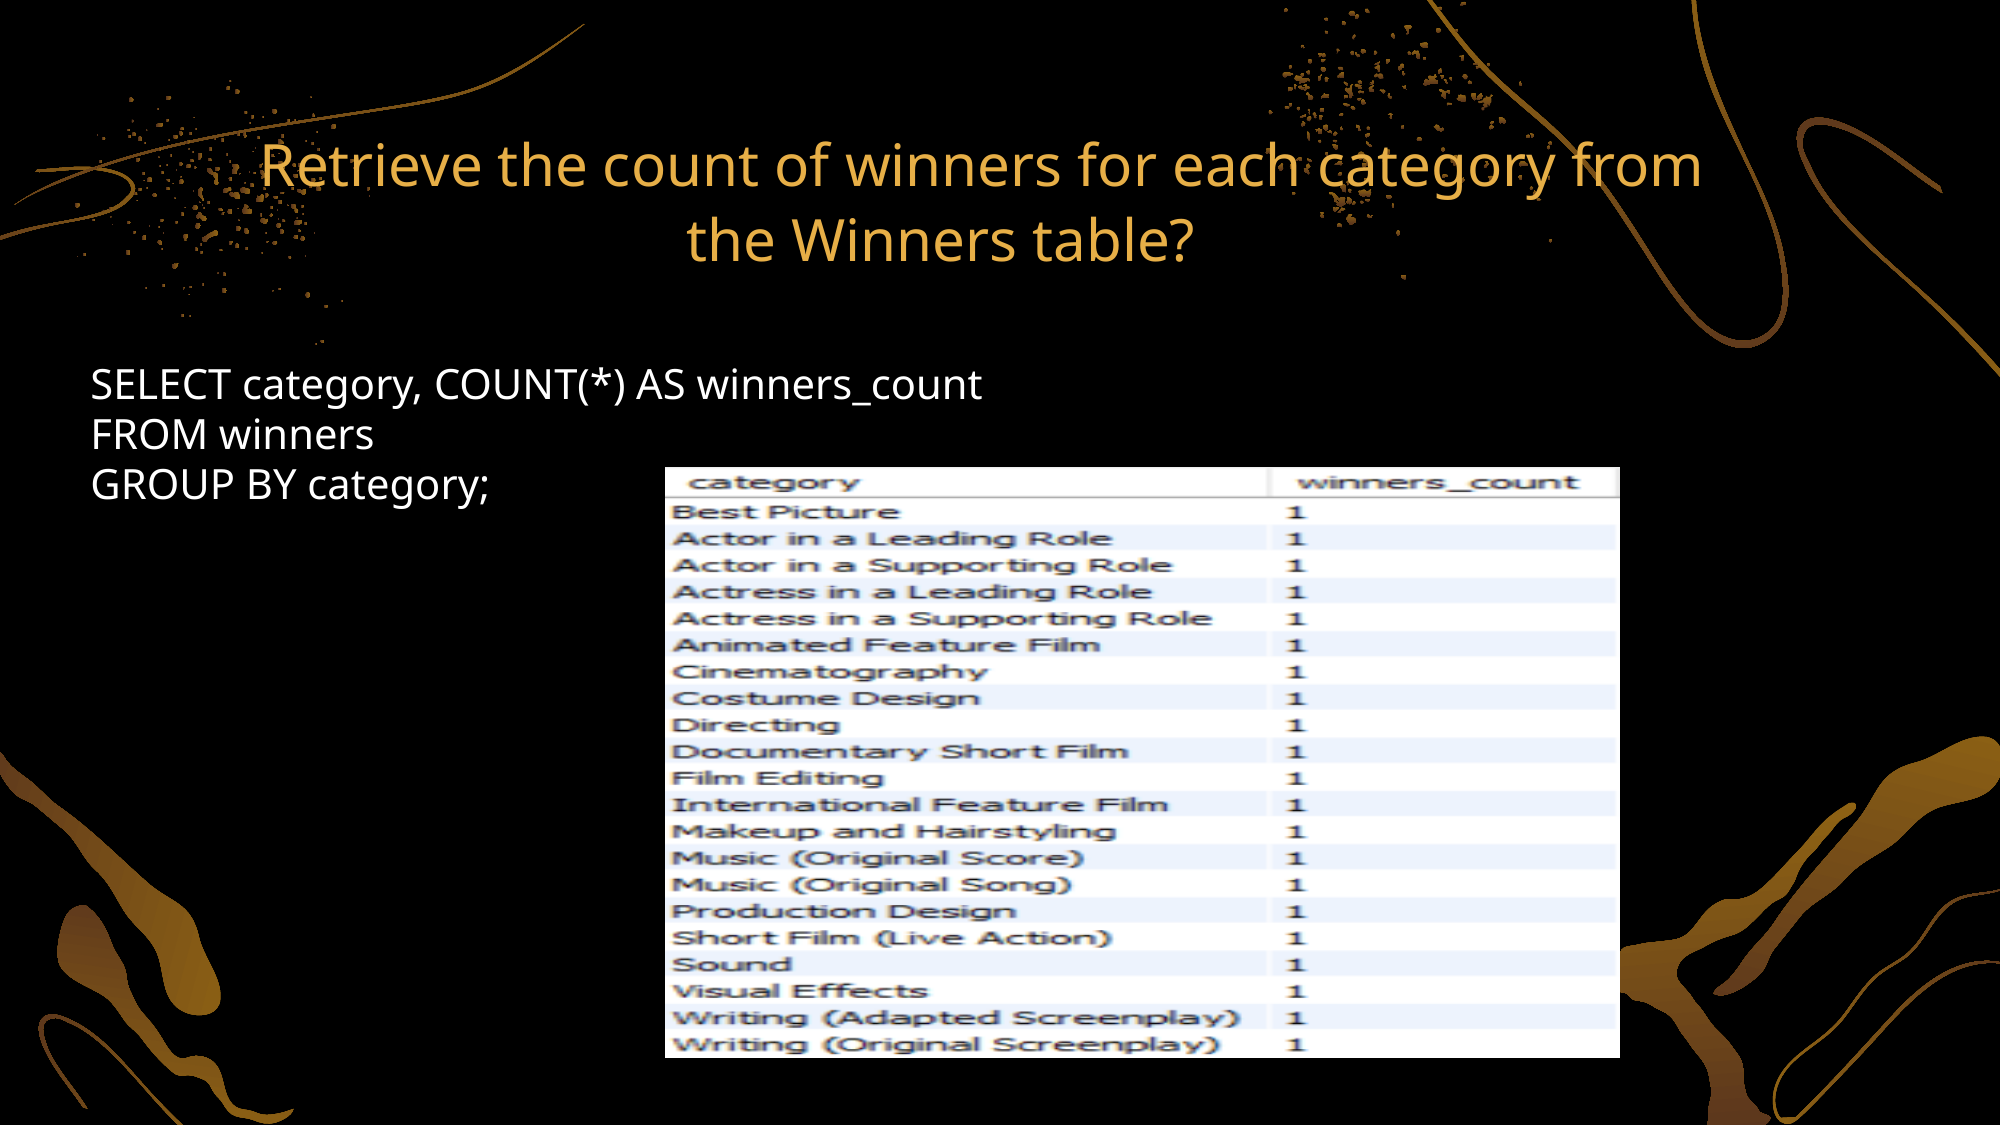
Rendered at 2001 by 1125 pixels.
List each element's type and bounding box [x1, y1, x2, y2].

text_box [75, 95, 1859, 585]
picture [665, 467, 1620, 1058]
